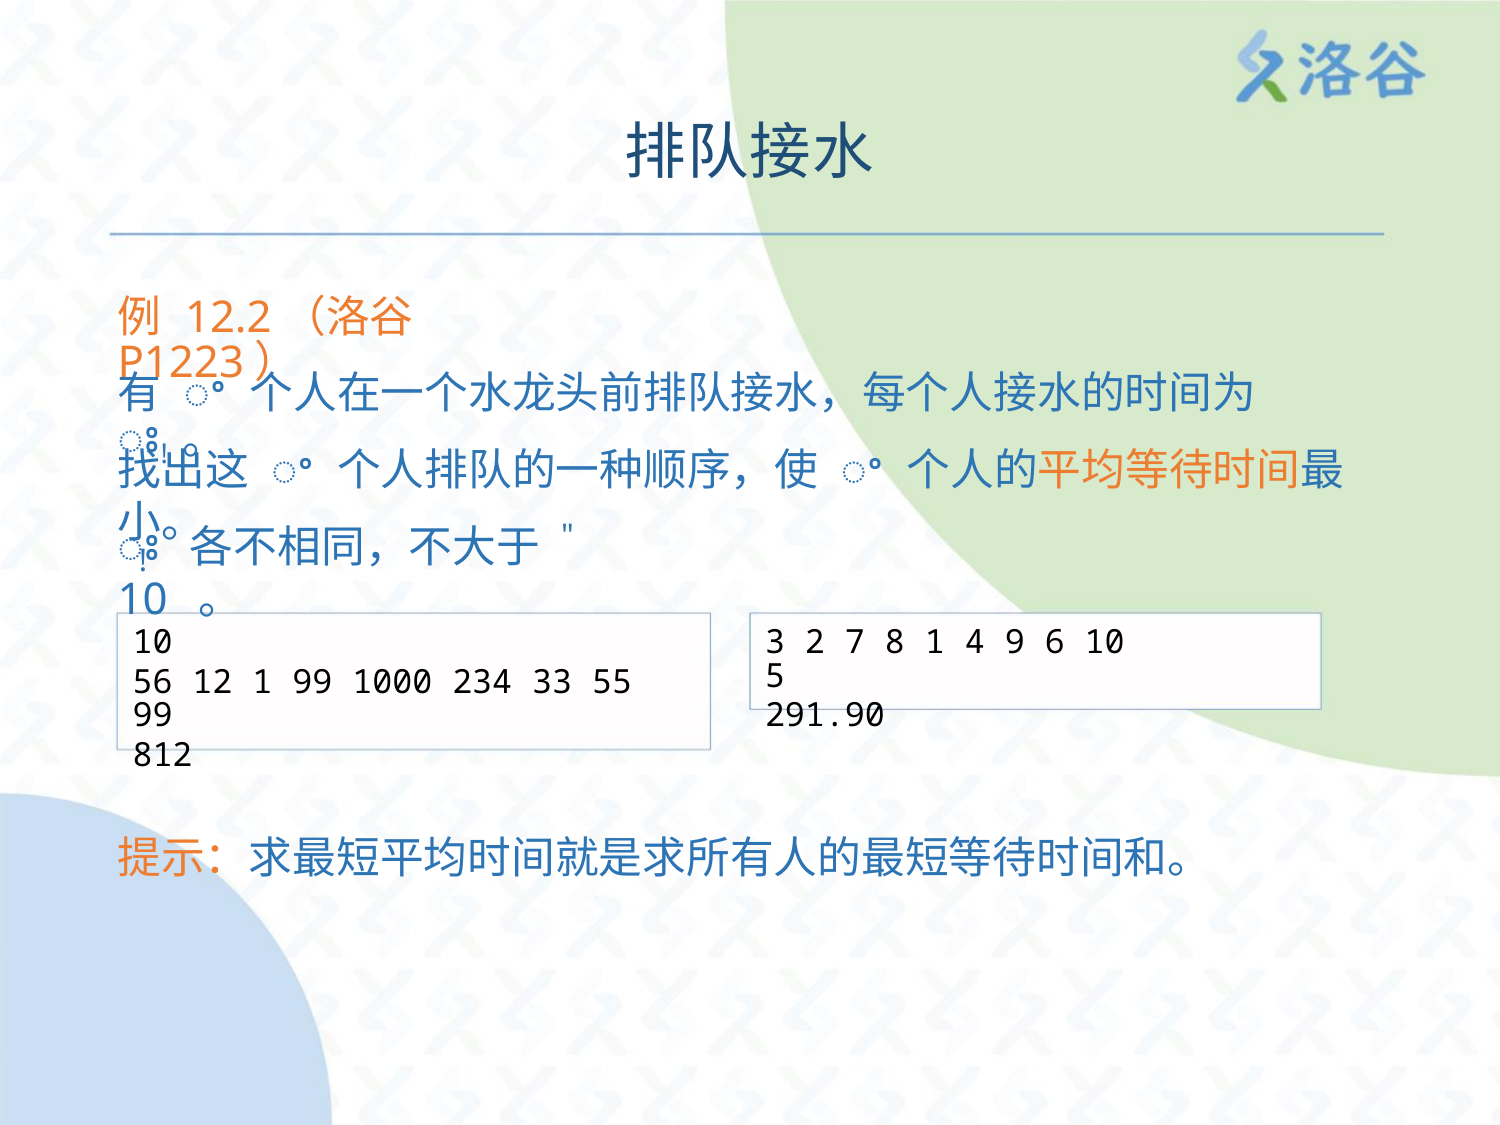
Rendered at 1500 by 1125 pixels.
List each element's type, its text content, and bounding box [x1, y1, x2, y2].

text_box " [561, 516, 605, 520]
text_box 提示：求最短平均时间就是求所有人的最短等待时间和。 [117, 836, 1237, 883]
text_box 排队接水 [624, 121, 900, 187]
text_box [0, 0, 1500, 1125]
text_box 有 ꢀ 个人在一个水龙头前排队接水，每个人接水的时间为 ꢁ!。 [117, 366, 1334, 443]
text_box 找出这 ꢀ 个人排队的一种顺序，使 ꢀ 个人的平均等待时间最小。 [117, 443, 1380, 546]
text_box 例 12.2（洛谷 P1223） [117, 295, 582, 366]
text_box 3 2 7 8 1 4 9 6 10 5 291.90 [765, 627, 1155, 734]
text_box 10 56 12 1 99 1000 234 33 55 99 812 [132, 627, 668, 773]
text_box ꢁ 各不相同，不大于10 。 [117, 520, 651, 623]
text_box ! [139, 541, 175, 578]
